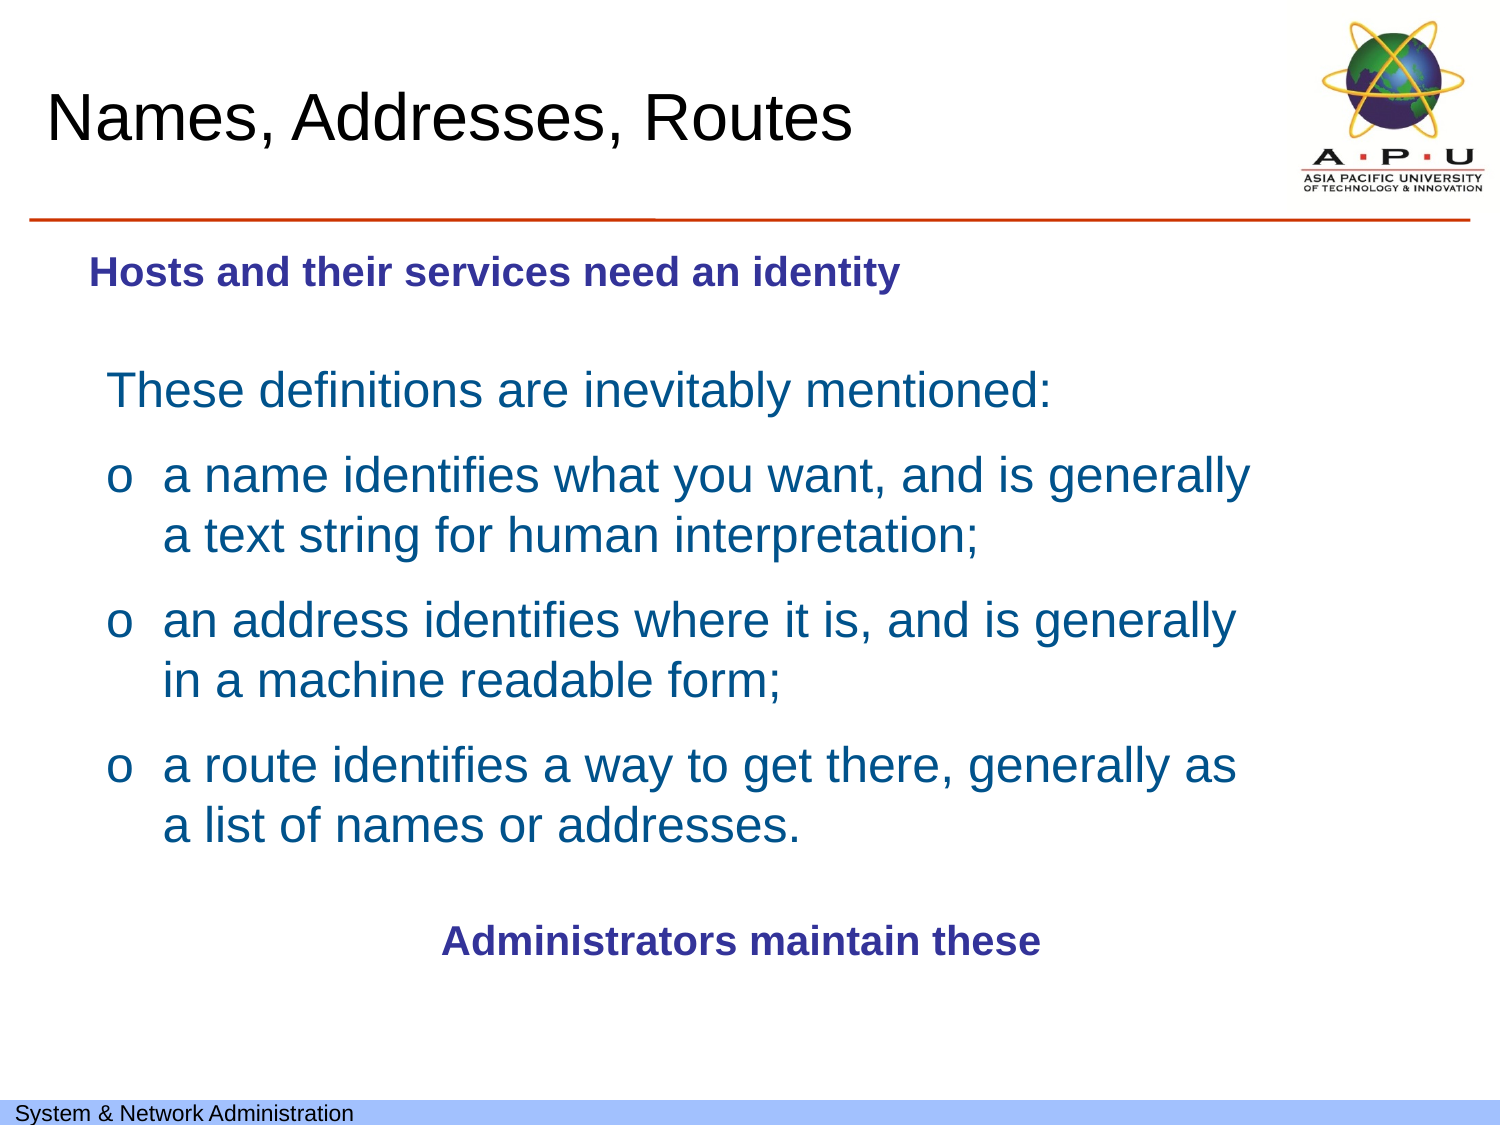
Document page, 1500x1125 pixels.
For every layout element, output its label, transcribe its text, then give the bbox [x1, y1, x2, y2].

text_box Hosts and their services need an identity [74, 243, 916, 304]
picture [1287, 0, 1500, 213]
title Names, Addresses, Routes [31, 29, 1111, 198]
list These definitions are inevitably mentioned: o a name identifies what you want, and is generally a text string for human interpretation; o an address identifies where it is, and is generally in a machine readable form; o a route identifies a way to get there, generally as a list of names or addresses. [75, 350, 1294, 870]
text_box Administrators maintain these [426, 912, 1057, 973]
